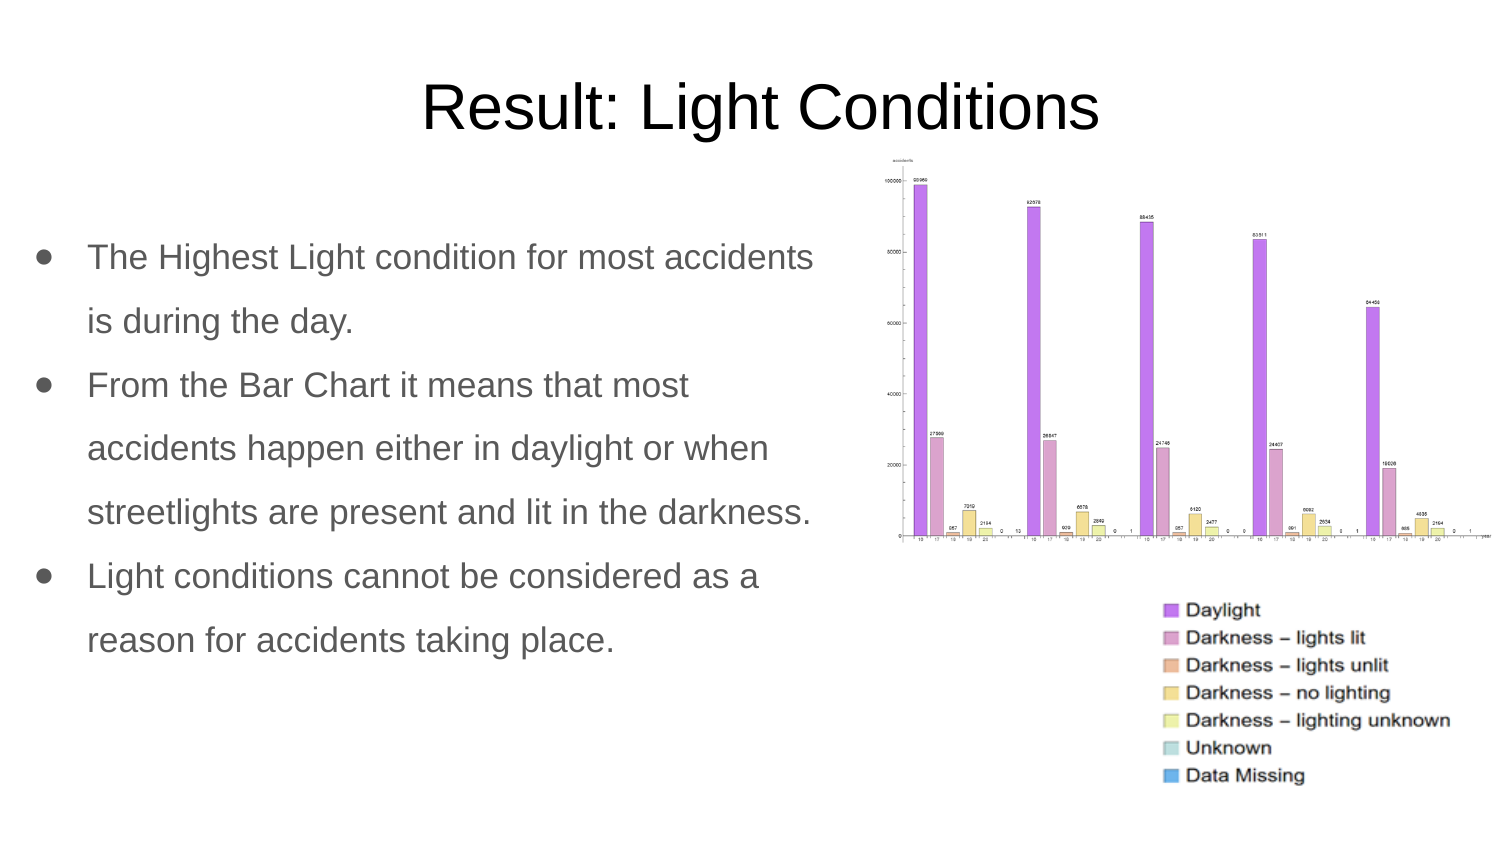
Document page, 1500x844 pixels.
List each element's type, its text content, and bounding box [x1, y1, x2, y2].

subtitle The Highest Light condition for most accidents is during the day. From the Bar Chart it means that most accidents happen either in daylight or when streetlights are present and lit in the darkness. Light conditions cannot be considered as a reason for accidents taking place. [0, 197, 841, 844]
picture [1156, 590, 1461, 790]
picture [883, 156, 1500, 543]
title Result: Light Conditions [62, 52, 1461, 158]
